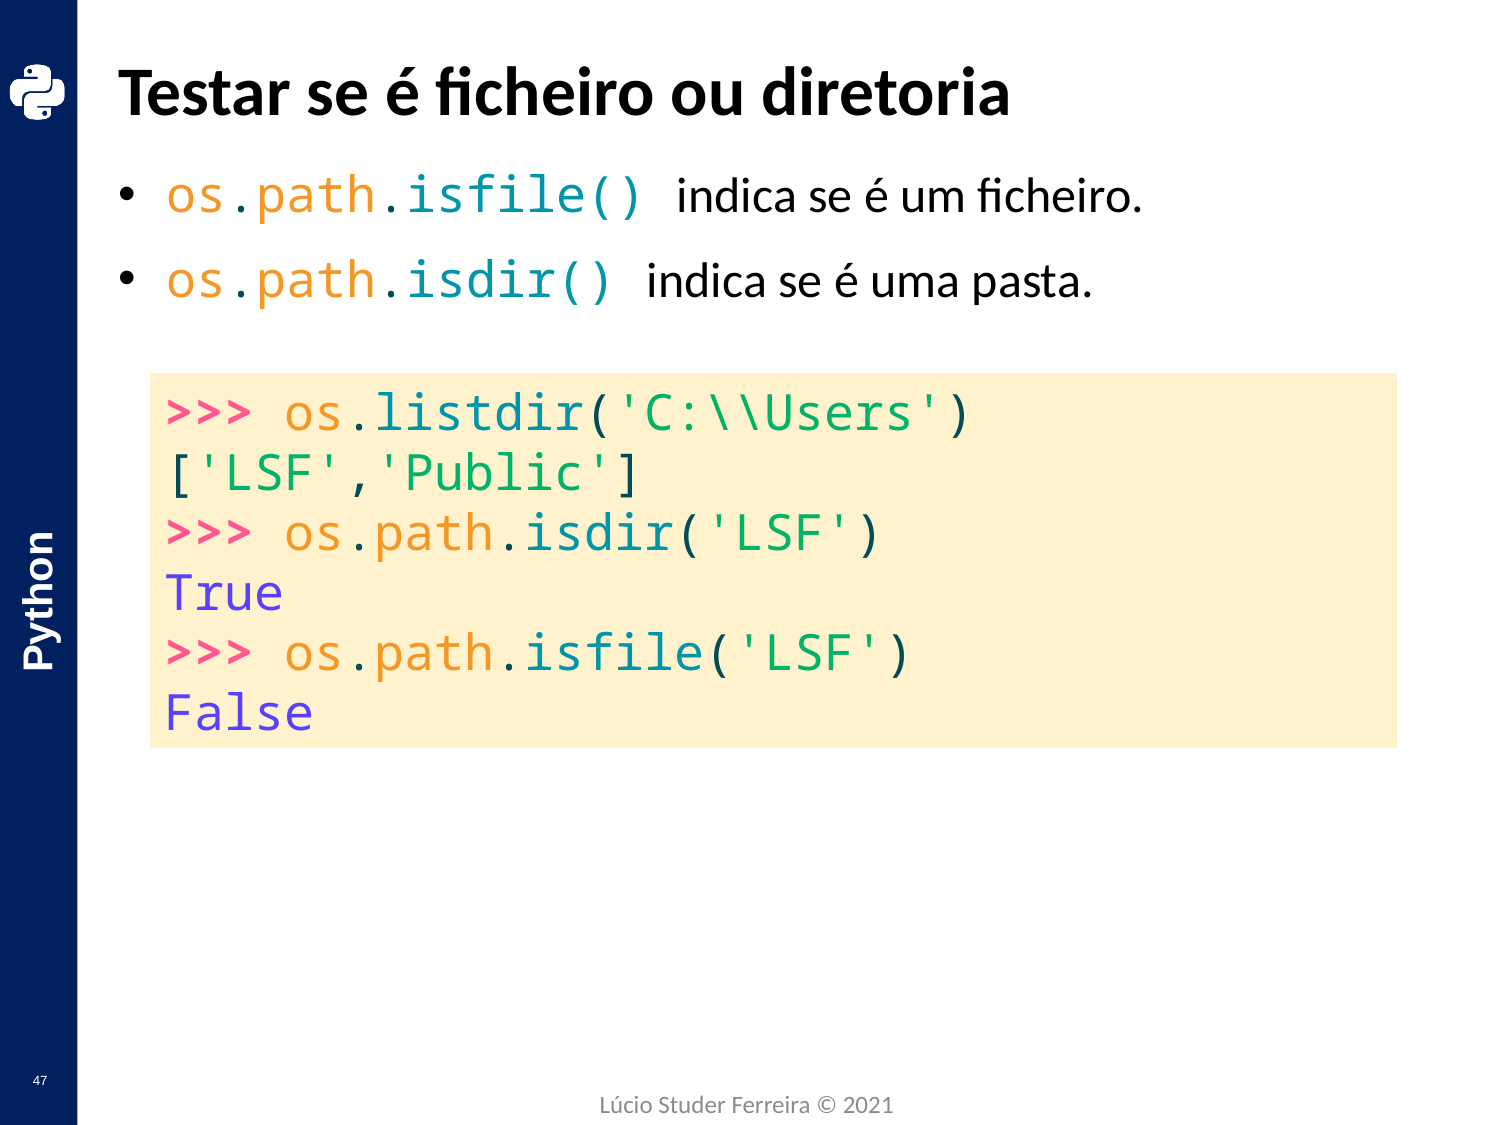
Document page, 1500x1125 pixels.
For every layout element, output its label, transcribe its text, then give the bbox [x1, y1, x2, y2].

picture [0, 41, 86, 142]
title Testar se é ficheiro ou diretoria [103, 47, 1481, 139]
text_box >>> os.listdir('C:\\Users') ['LSF','Public'] >>> os.path.isdir('LSF') True >>> os.path.isfile('LSF') False [149, 373, 1397, 748]
list os.path.isfile() indica se é um ficheiro. os.path.isdir() indica se é uma pasta. [103, 155, 1481, 1087]
